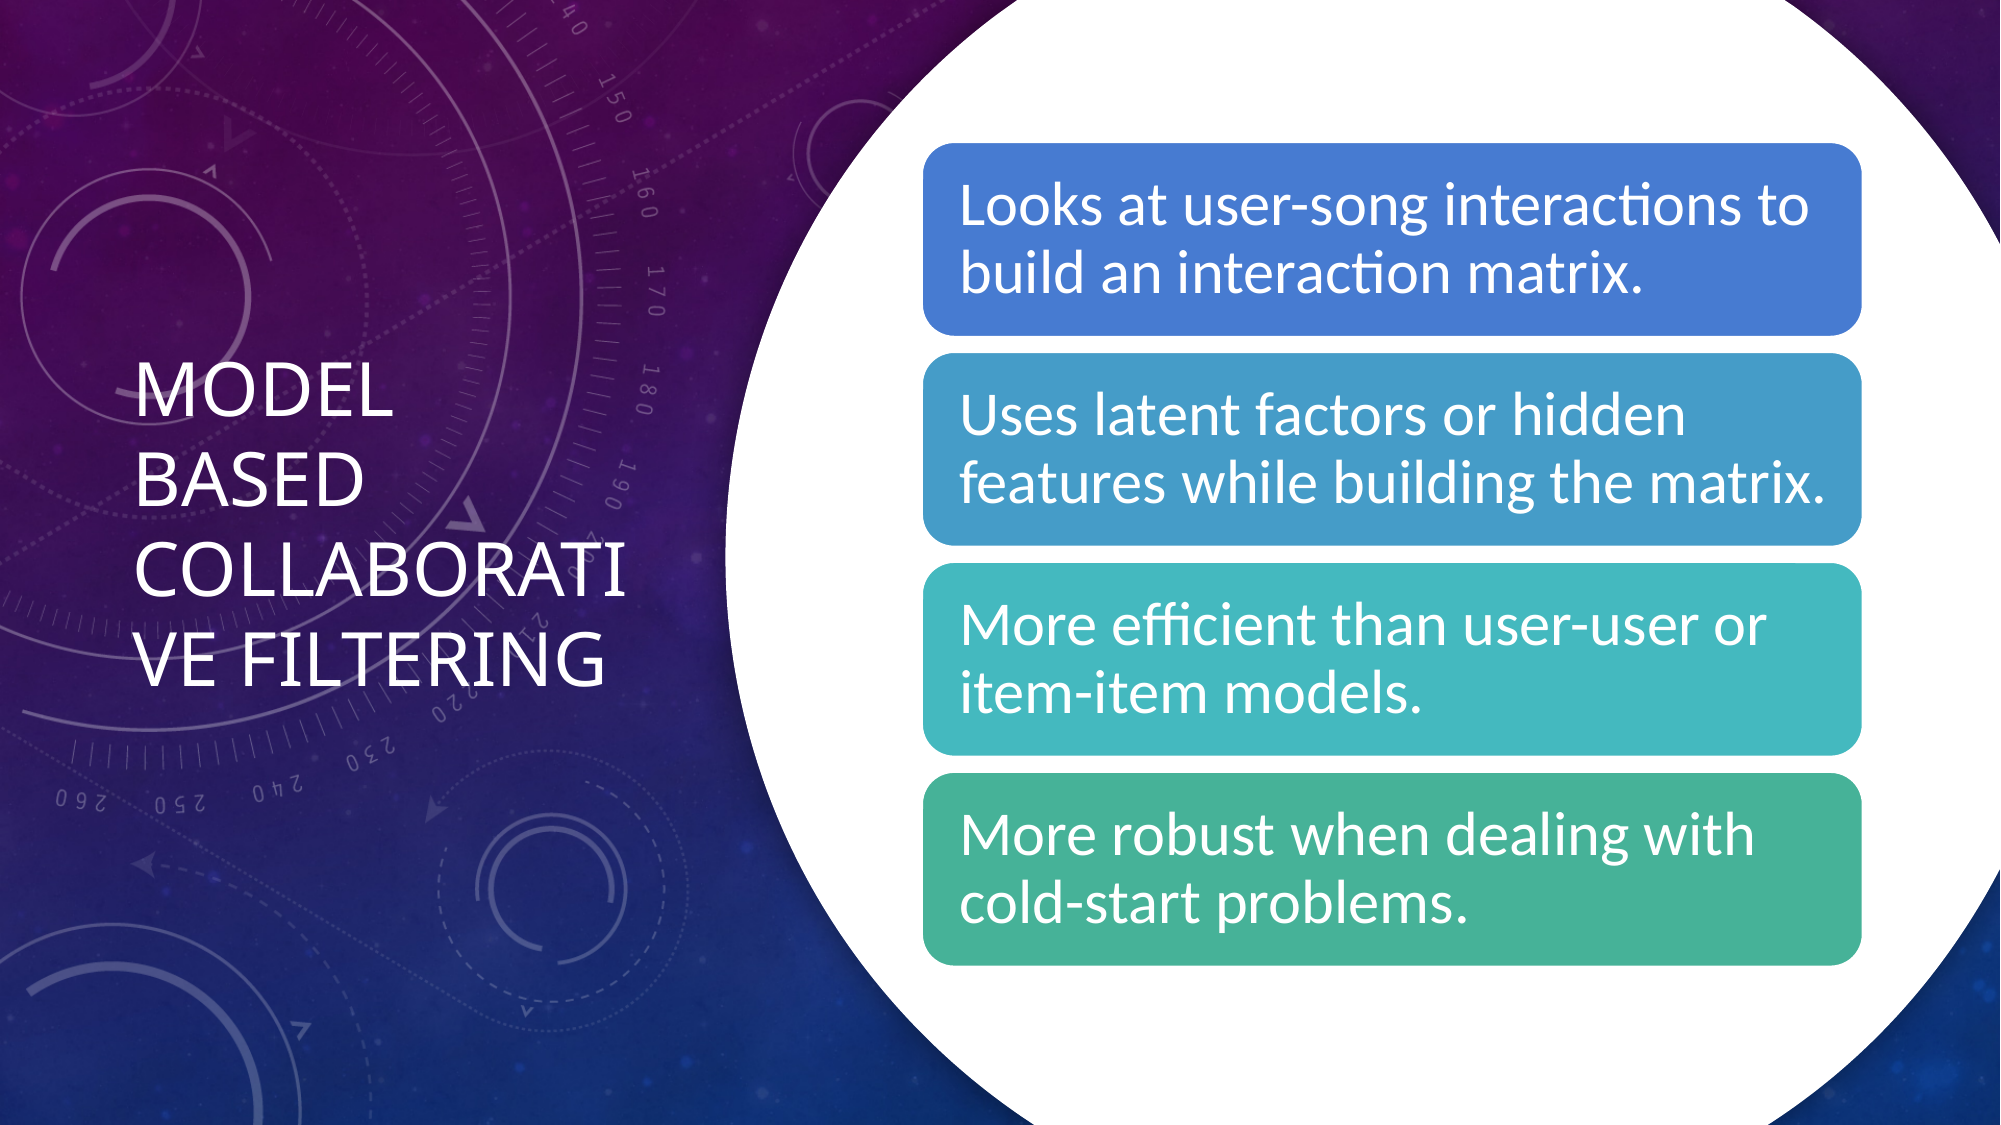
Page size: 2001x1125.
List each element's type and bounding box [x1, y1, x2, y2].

list [921, 129, 1864, 979]
picture [0, 0, 2000, 1125]
